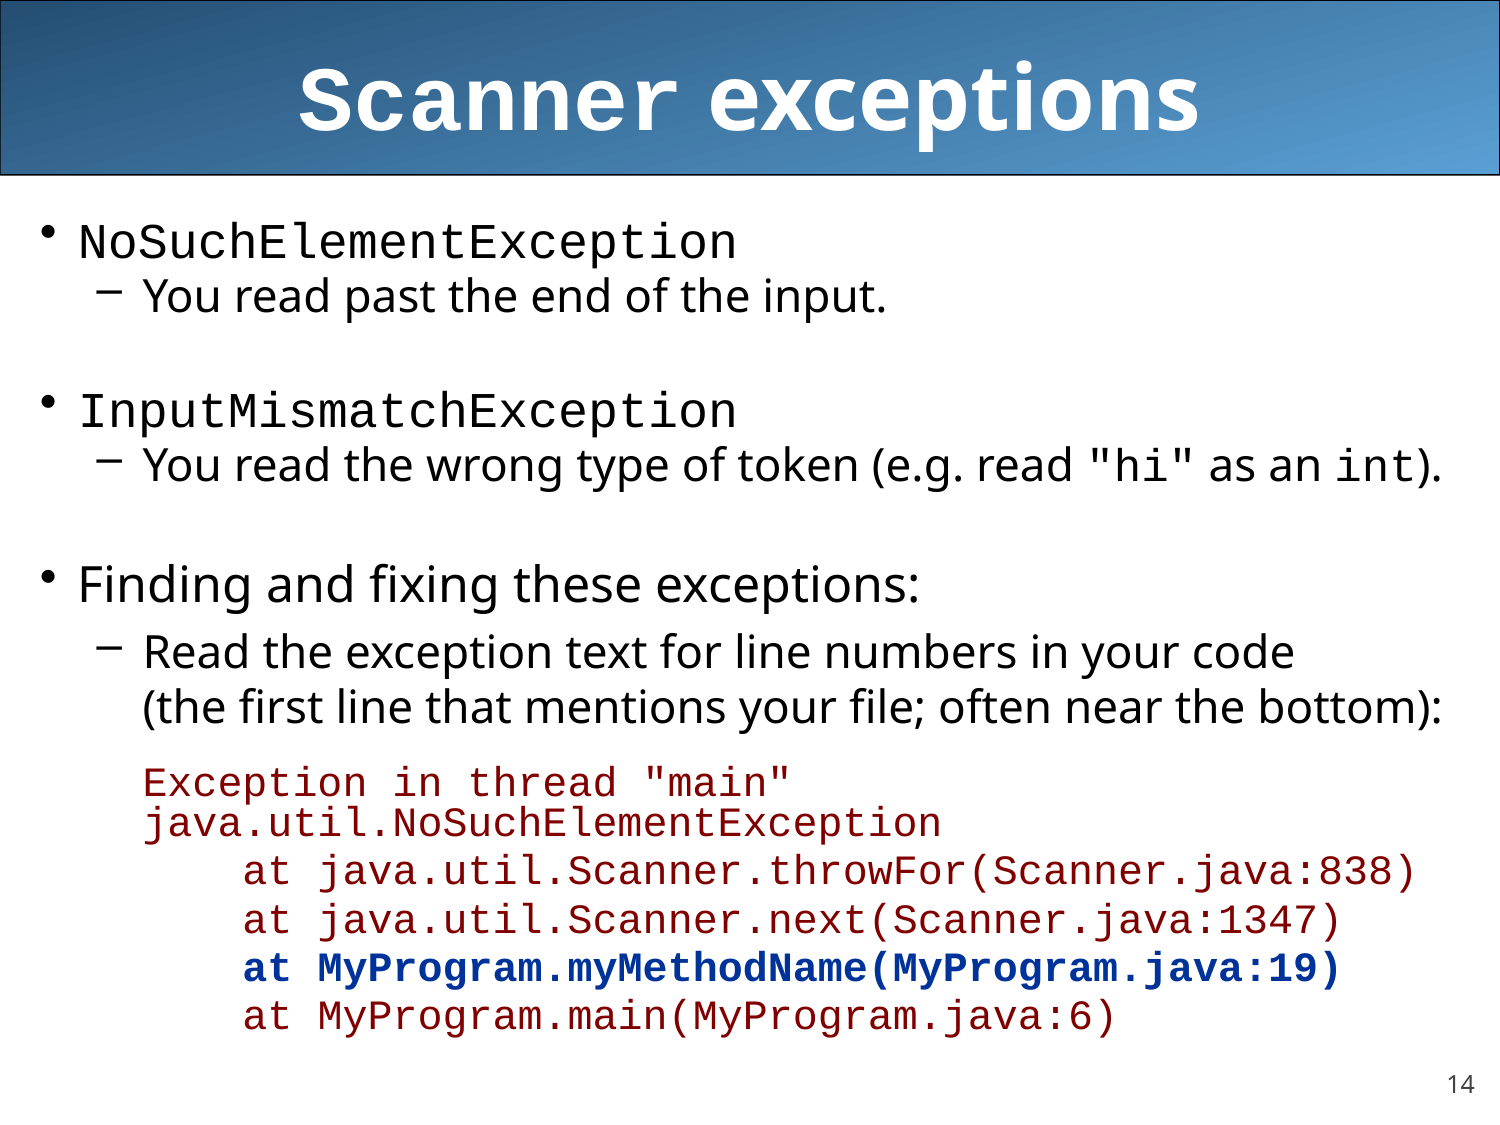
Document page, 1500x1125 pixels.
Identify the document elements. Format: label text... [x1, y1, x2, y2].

list NoSuchElementException You read past the end of the input. InputMismatchException You read the wrong type of token (e.g. read "hi" as an int). Finding and fixing these exceptions: Read the exception text for line numbers in your code (the first line that mentions your file; often near the bottom): Exception in thread "main" java.util.NoSuchElementException at java.util.Scanner.throwFor(Scanner.java:838) at java.util.Scanner.next(Scanner.java:1347) at MyProgram.myMethodName(MyProgram.java:19) at MyProgram.main(MyProgram.java:6) [24, 212, 1500, 1063]
title Scanner exceptions [75, 0, 1425, 188]
